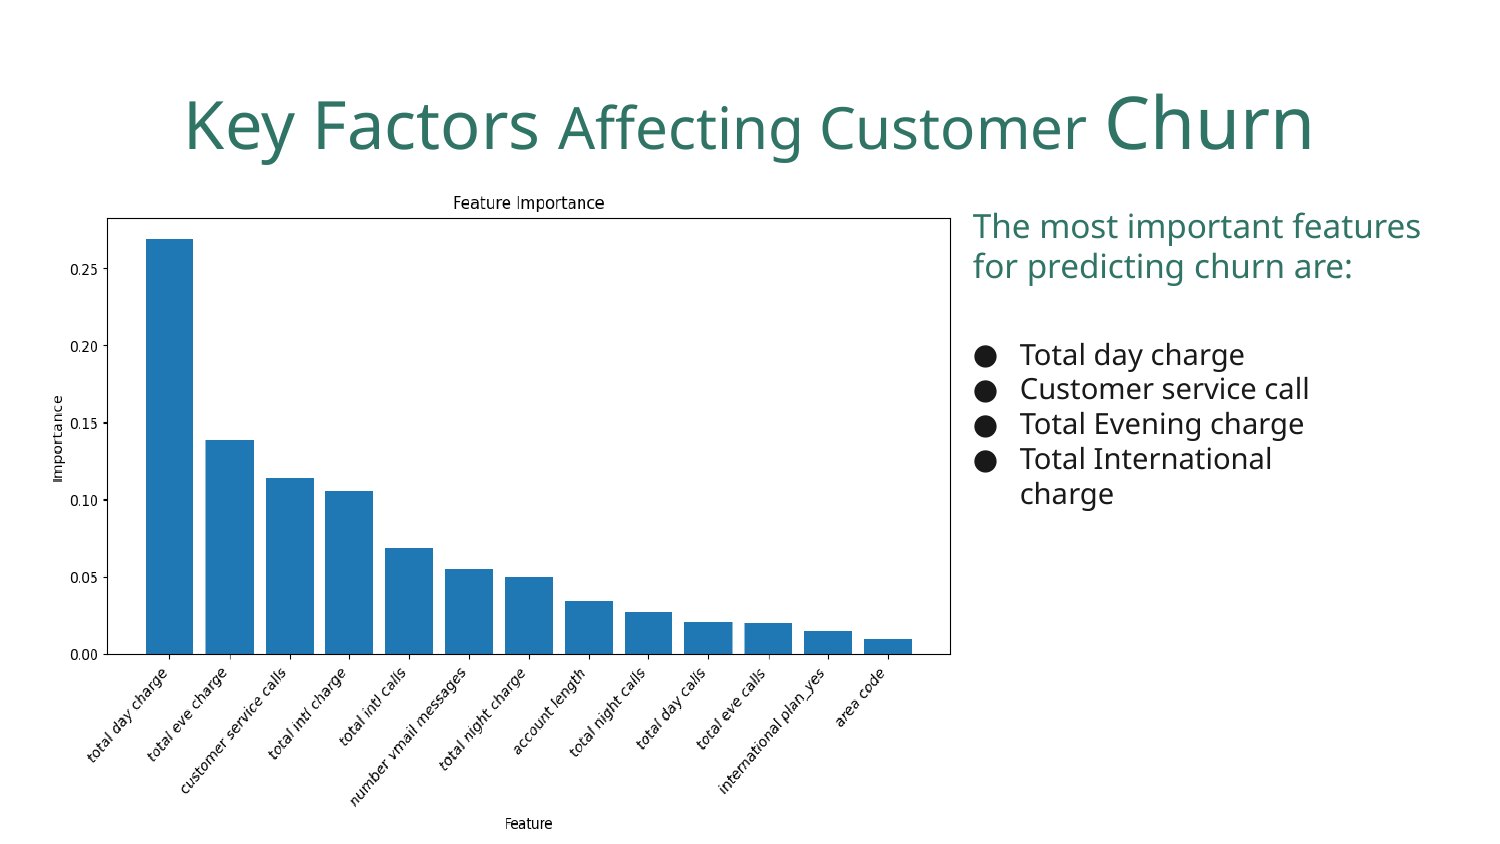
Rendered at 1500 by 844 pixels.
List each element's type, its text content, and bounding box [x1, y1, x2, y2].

text_box The most important features for predicting churn are: [960, 185, 1458, 306]
picture [42, 185, 958, 844]
title Key Factors Affecting Customer Churn [118, 61, 1382, 156]
subtitle Total day charge Customer service call Total Evening charge Total International charge [963, 320, 1382, 646]
